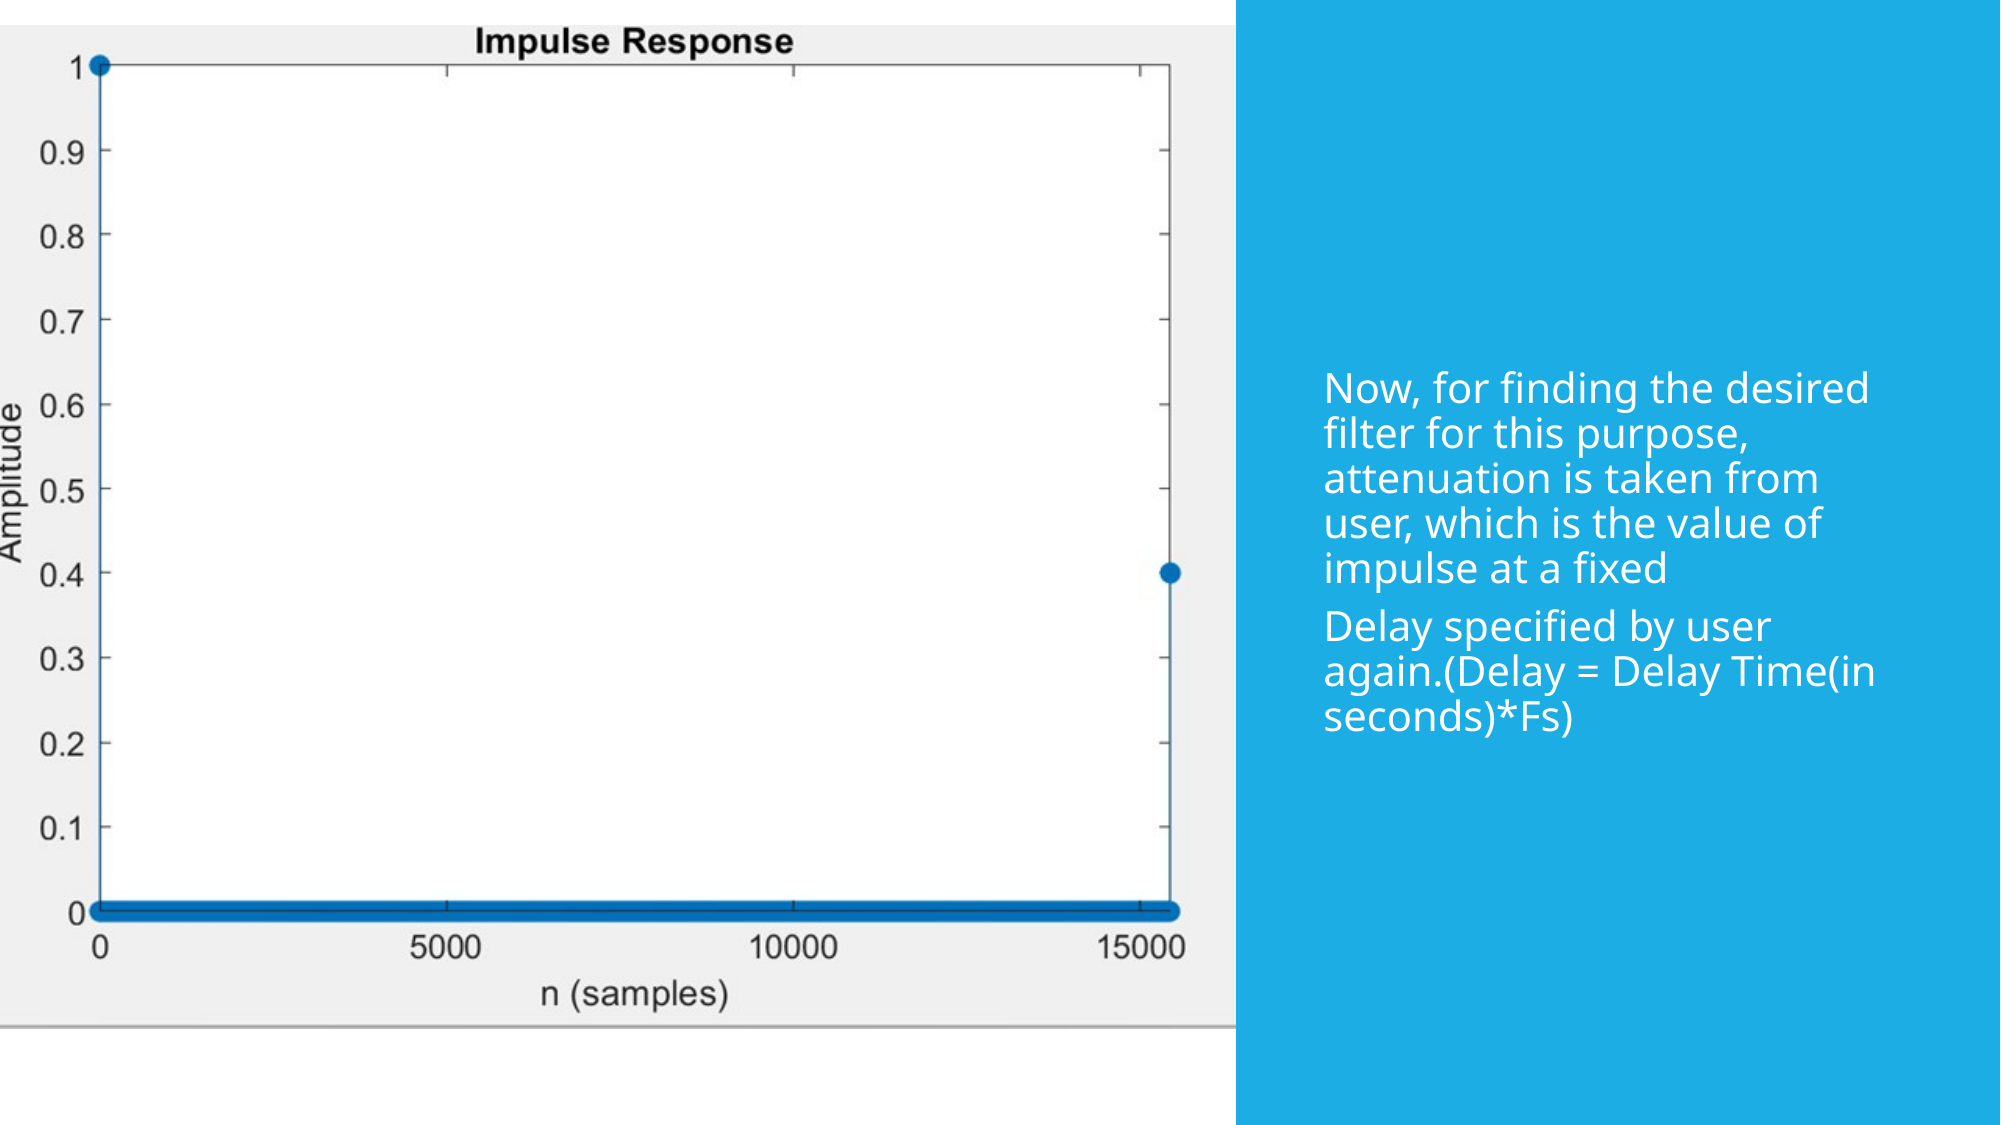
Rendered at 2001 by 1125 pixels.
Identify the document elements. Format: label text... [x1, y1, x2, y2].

text_box Now, for finding the desired filter for this purpose, attenuation is taken from user, which is the value of impulse at a fixed Delay specified by user again.(Delay = Delay Time(in seconds)*Fs) [1315, 96, 1895, 1013]
picture [0, 25, 1237, 1030]
text_box [1235, 0, 2000, 1125]
